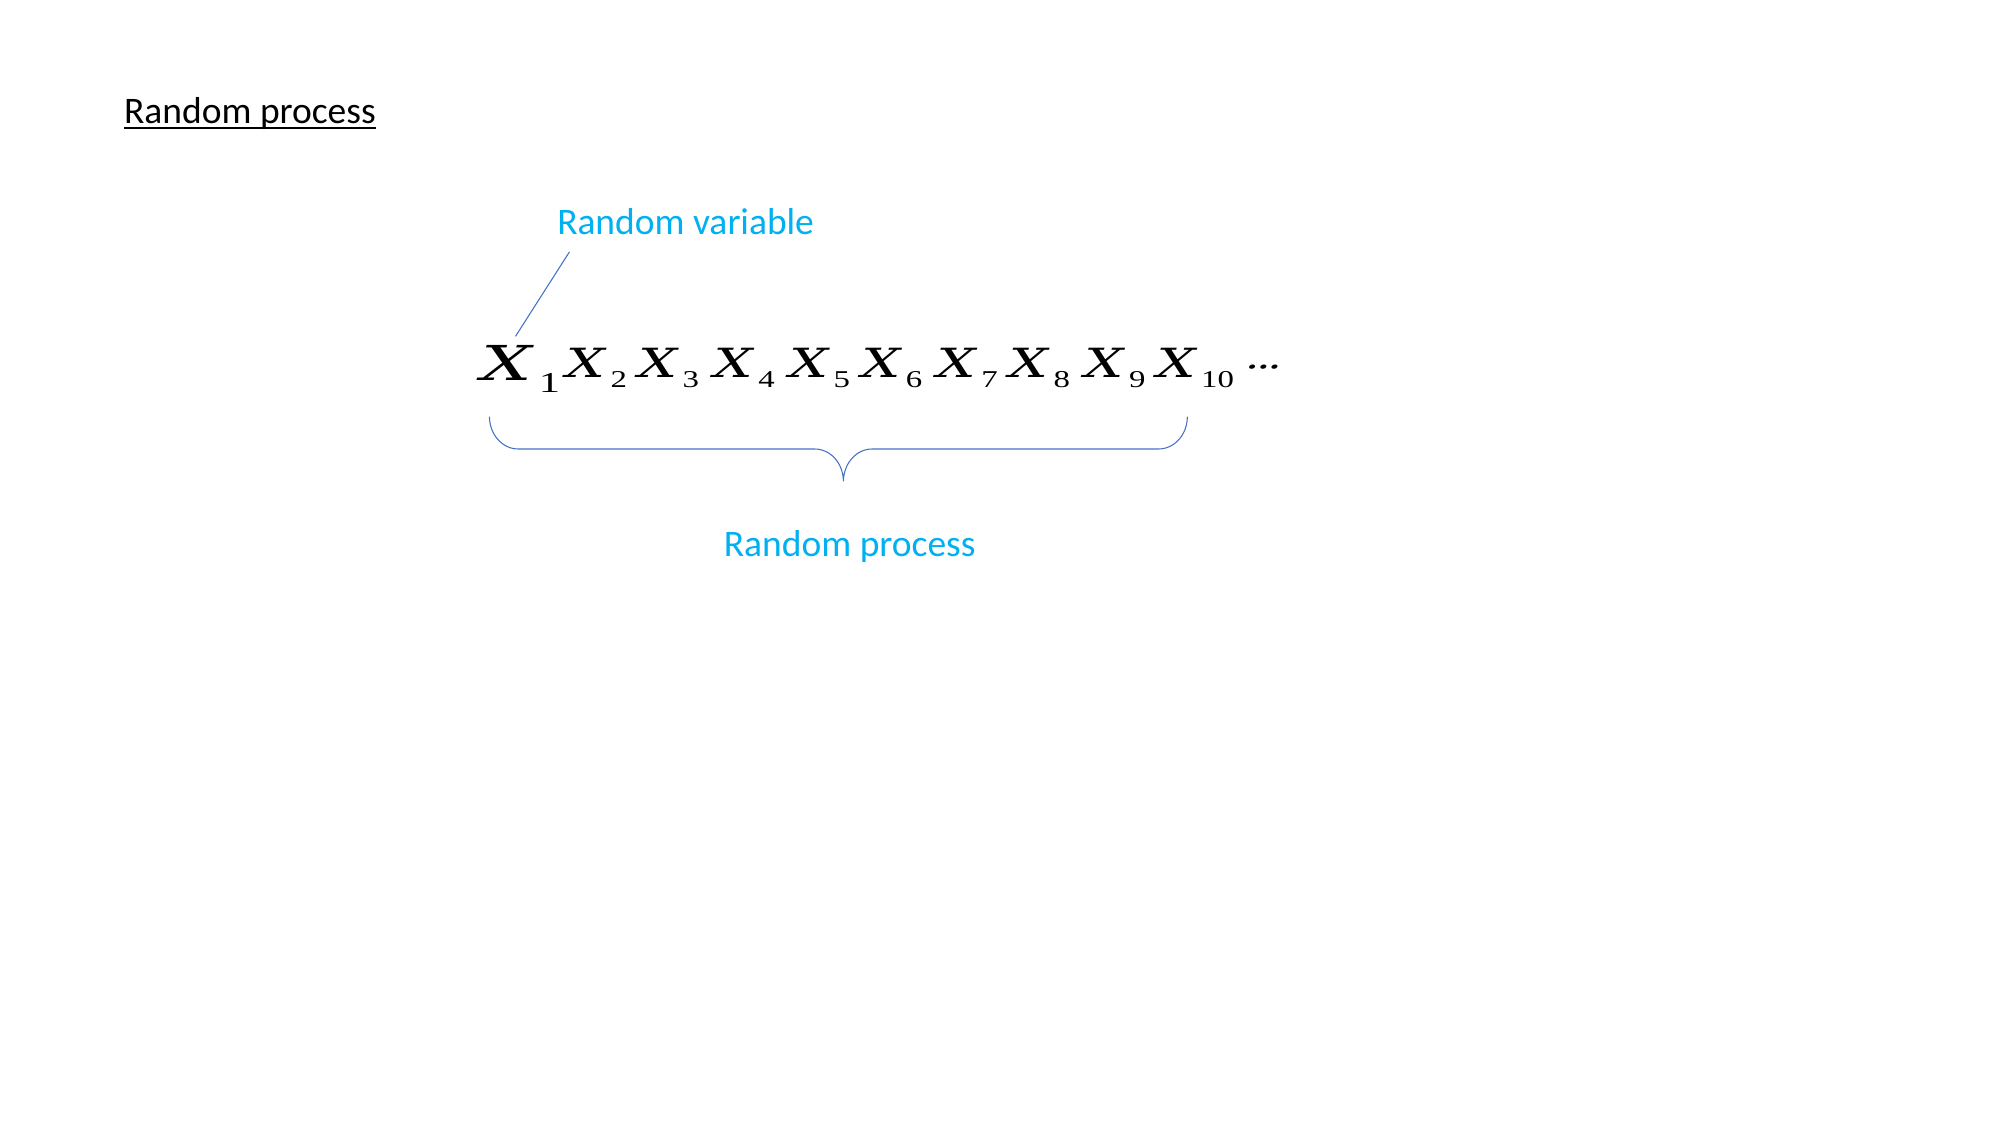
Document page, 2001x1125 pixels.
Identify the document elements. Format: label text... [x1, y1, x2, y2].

text_box Random variable [542, 189, 855, 250]
text_box Random process [109, 79, 506, 139]
text_box [488, 416, 1188, 482]
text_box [515, 251, 570, 337]
text_box Random process [709, 511, 1040, 571]
